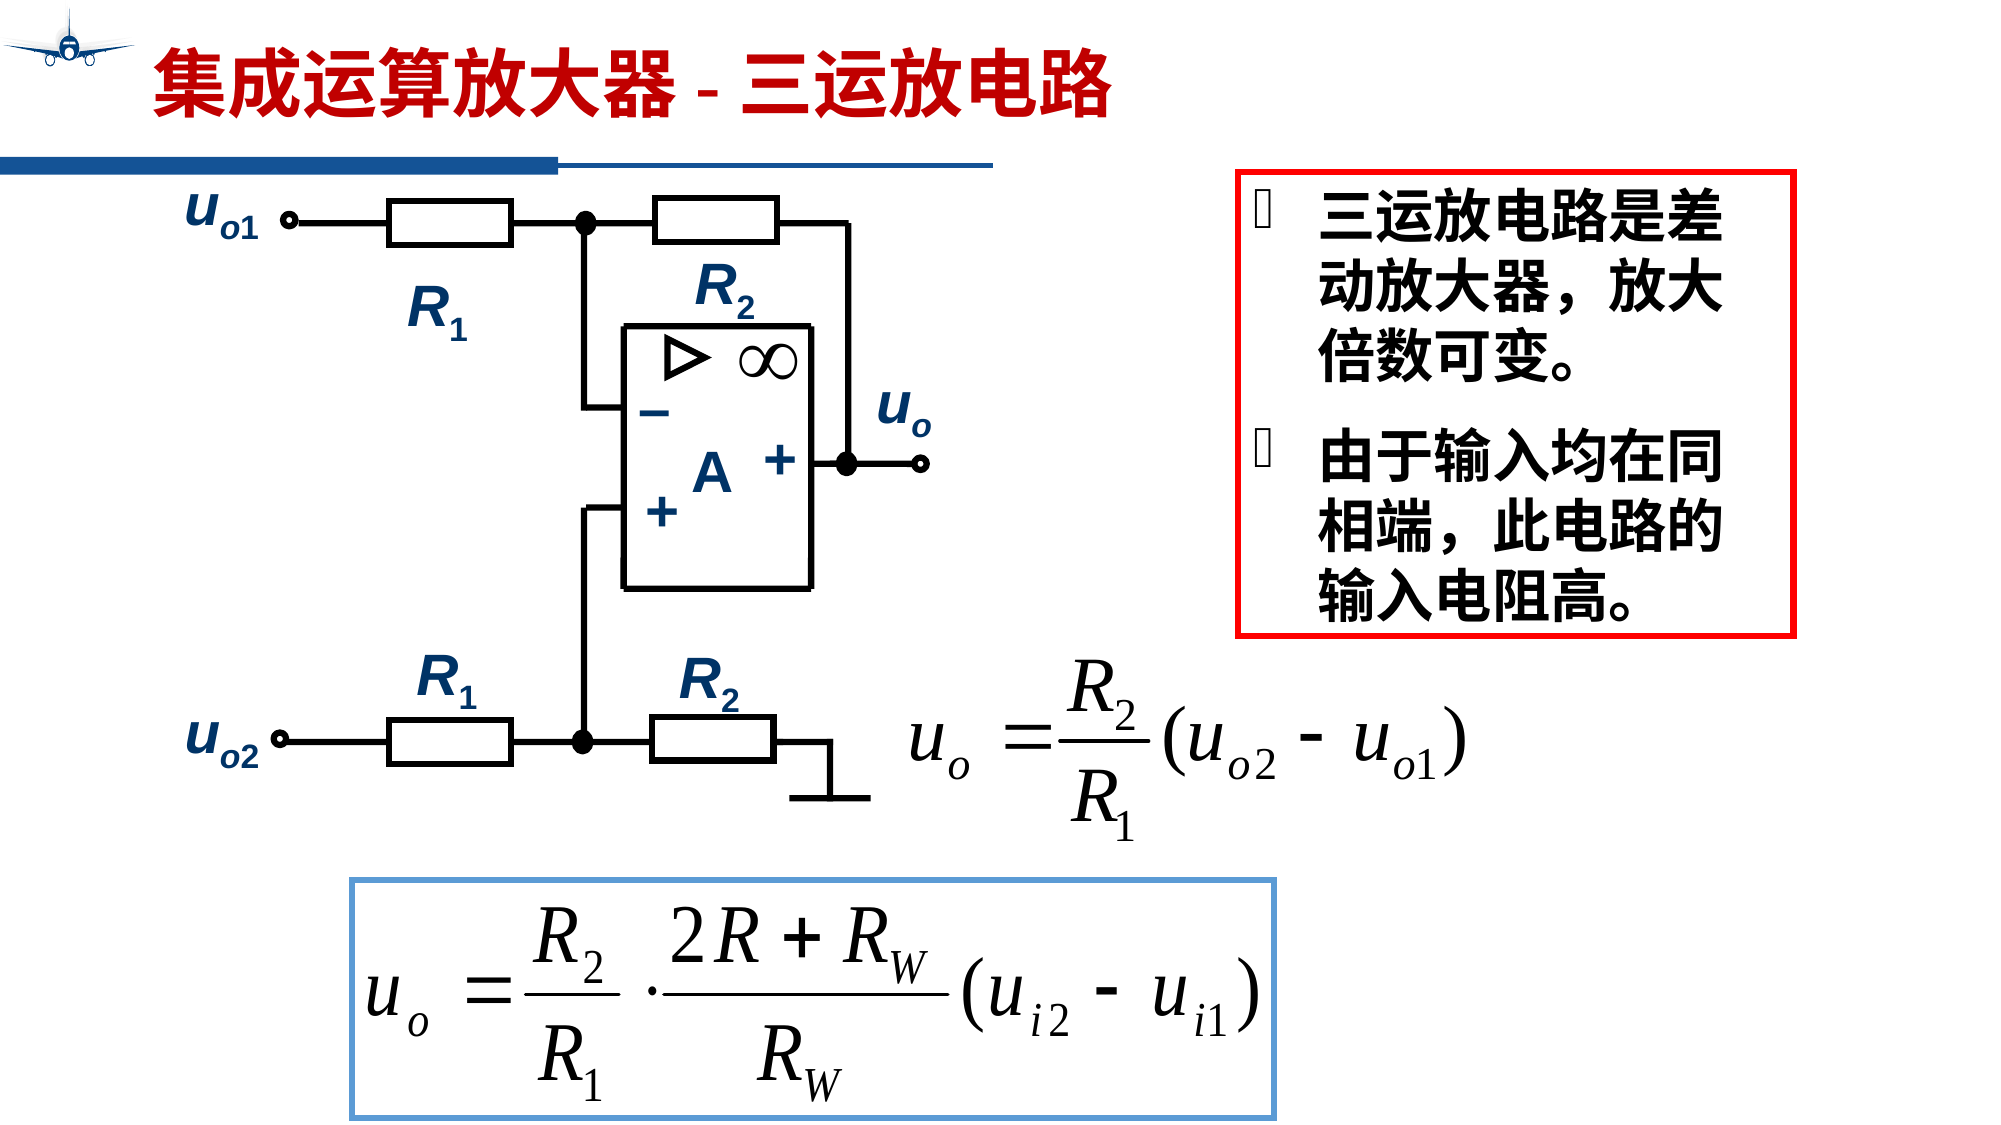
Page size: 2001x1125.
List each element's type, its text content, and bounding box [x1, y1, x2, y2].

text_box 三运放电路是差动放大器，放大倍数可变。 由于输入均在同相端，此电路的输入电阻高。 [1238, 172, 1794, 636]
title 集成运算放大器-三运放电路 [137, 5, 1863, 170]
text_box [169, 159, 1077, 802]
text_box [354, 883, 1272, 1115]
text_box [897, 636, 1480, 859]
